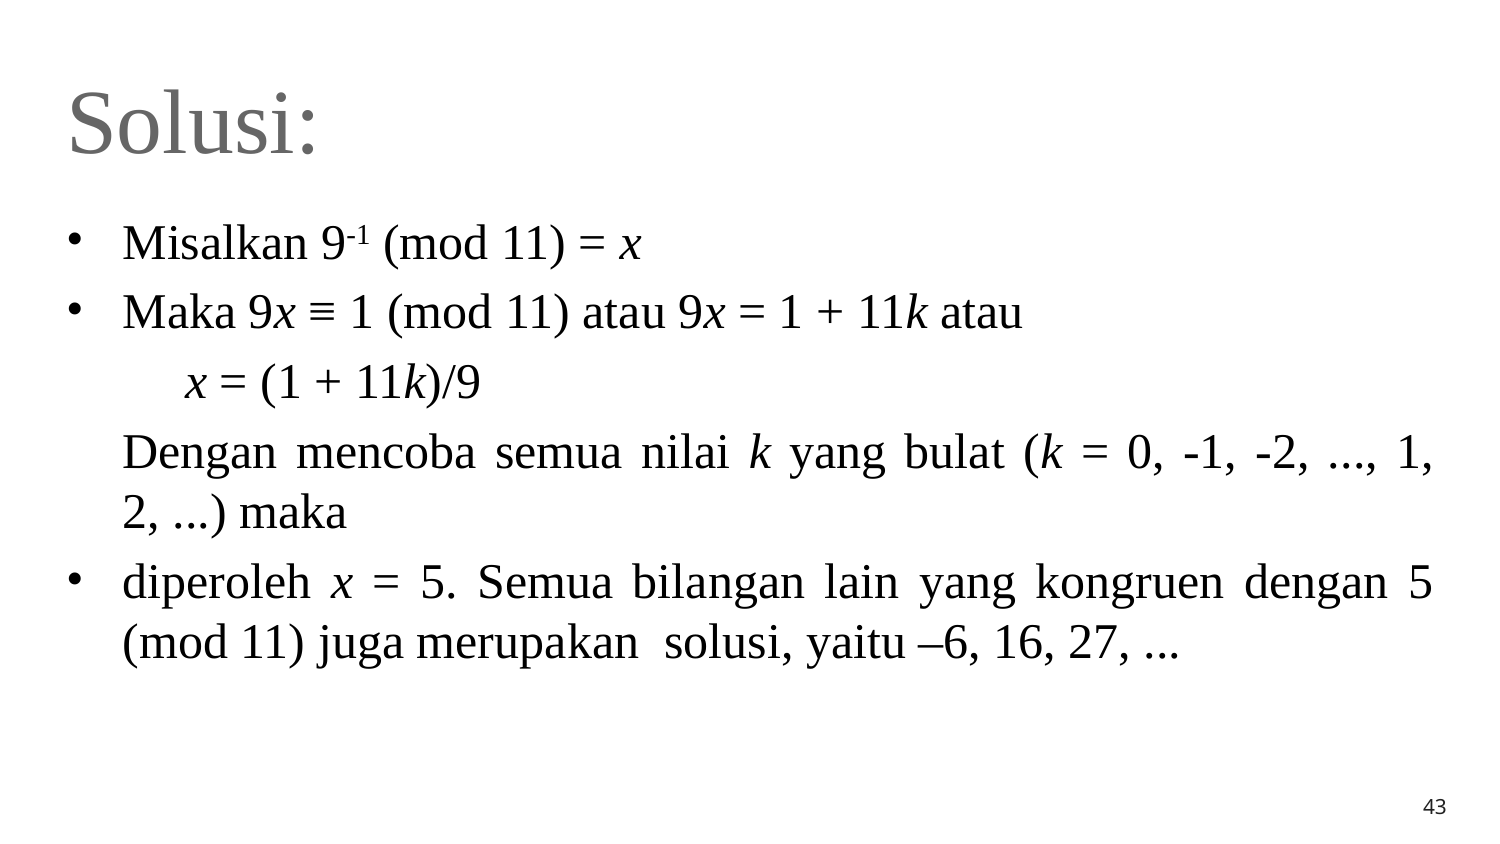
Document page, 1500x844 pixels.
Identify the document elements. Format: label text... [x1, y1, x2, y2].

slide_number 43 [1389, 764, 1480, 830]
list Misalkan 9-1 (mod 11) = x Maka 9x ≡ 1 (mod 11) atau 9x = 1 + 11k atau x = (1 + 11k)/9 Dengan mencoba semua nilai k yang bulat (k = 0, -1, -2, ..., 1, 2, ...) maka diperoleh x = 5. Semua bilangan lain yang kongruen dengan 5 (mod 11) juga merupakan solusi, yaitu –6, 16, 27, ... [51, 201, 1449, 750]
title Solusi: [51, 48, 1449, 180]
